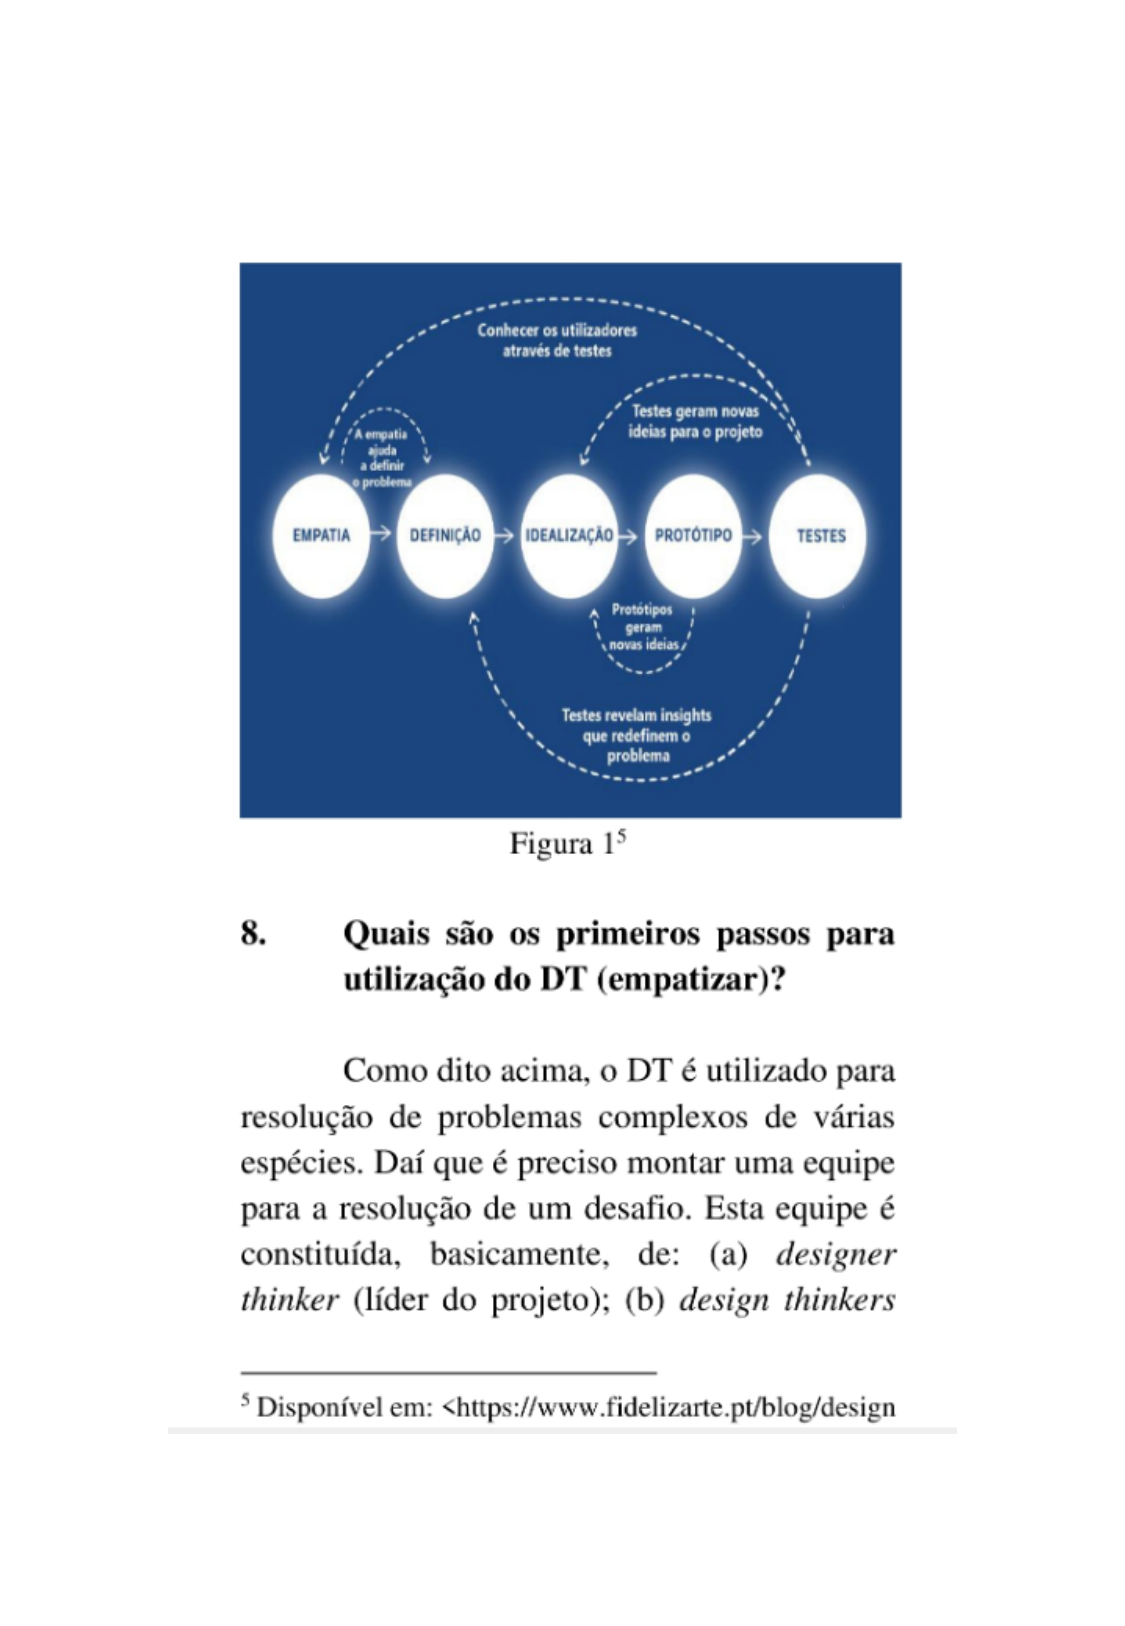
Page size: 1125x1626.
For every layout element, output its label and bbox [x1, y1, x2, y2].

picture [168, 191, 957, 1434]
